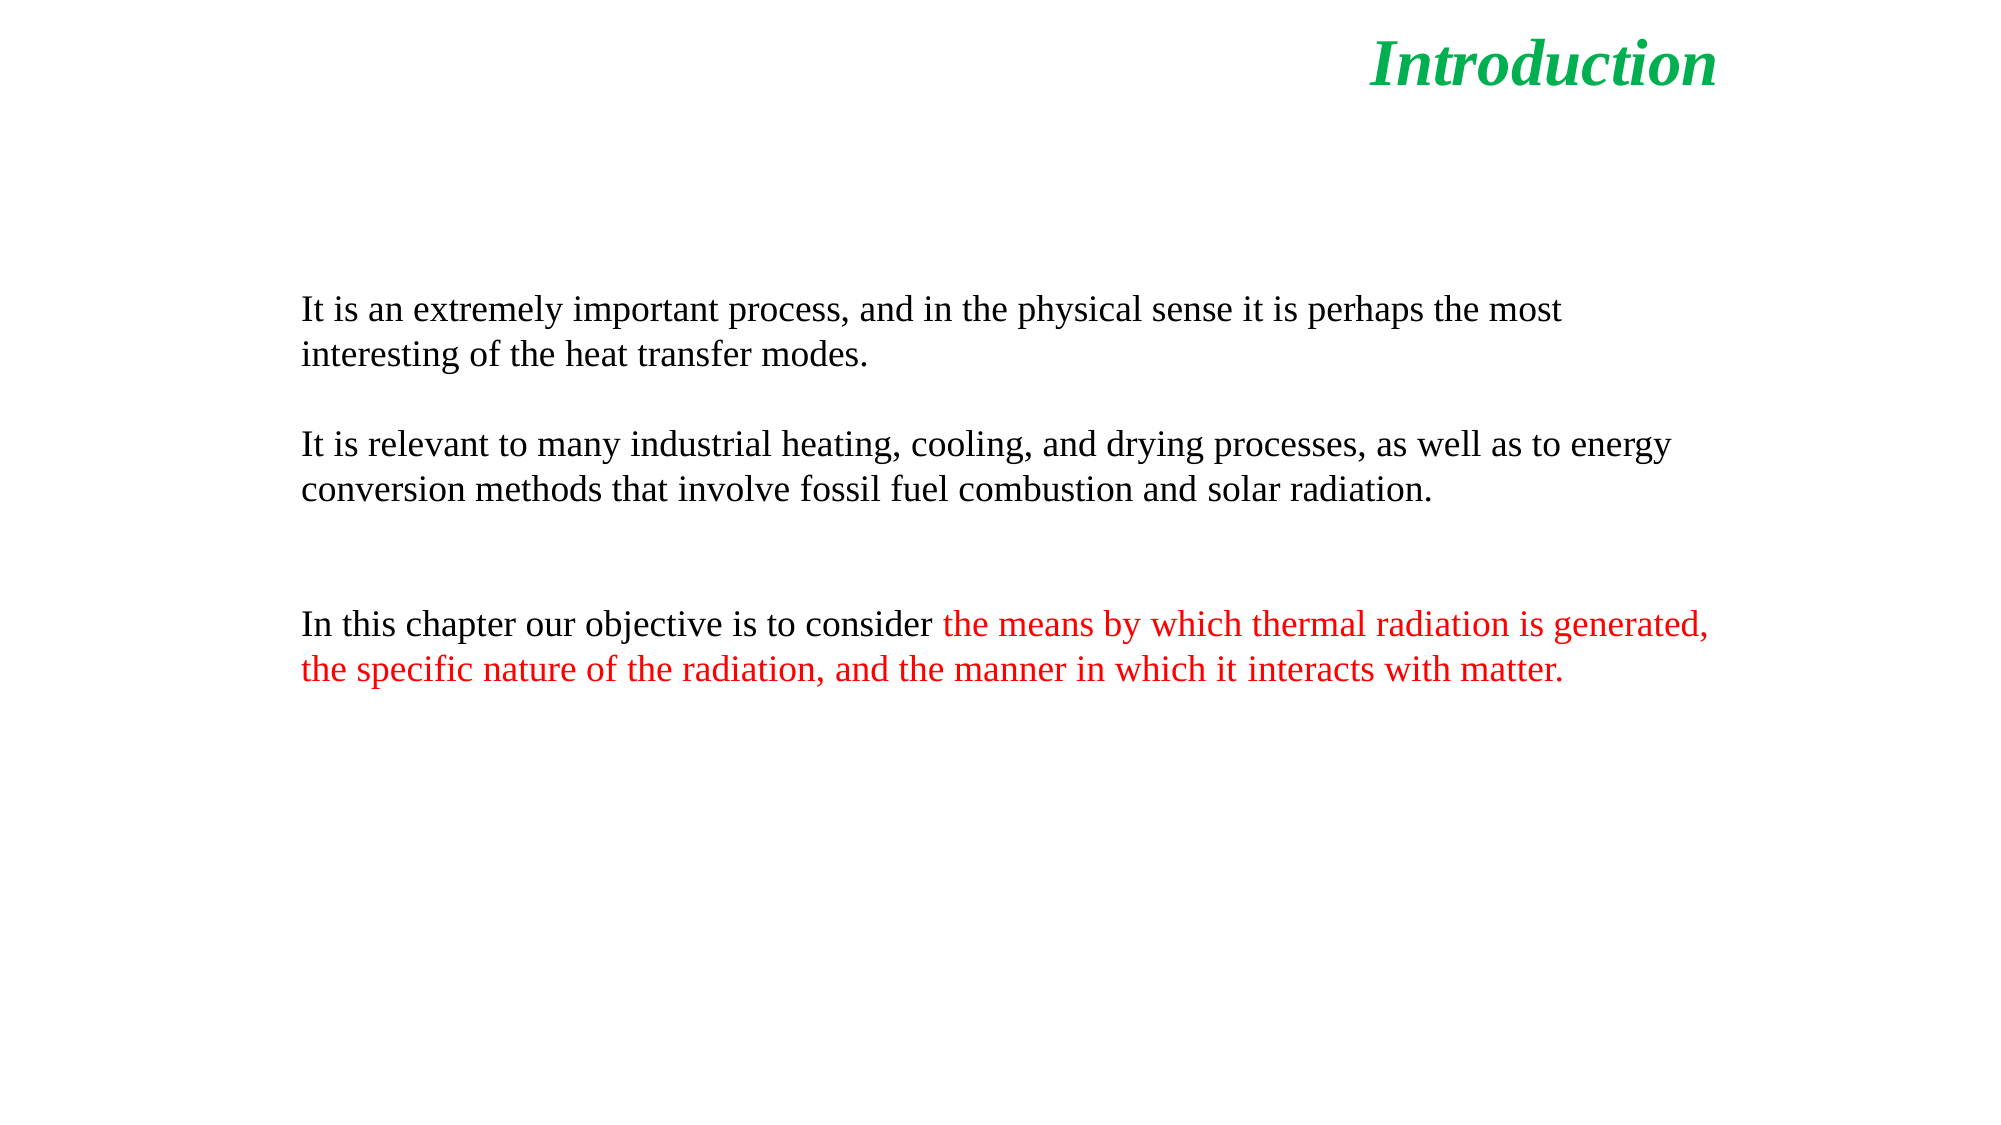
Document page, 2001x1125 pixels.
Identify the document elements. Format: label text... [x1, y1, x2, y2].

text_box It is an extremely important process, and in the physical sense it is perhaps the most interesting of the heat transfer modes. It is relevant to many industrial heating, cooling, and drying processes, as well as to energy conversion methods that involve fossil fuel combustion and solar radiation. In this chapter our objective is to consider the means by which thermal radiation is generated, the specific nature of the radiation, and the manner in which it interacts with matter. [286, 276, 1731, 697]
text_box Introduction [1355, 11, 1750, 106]
